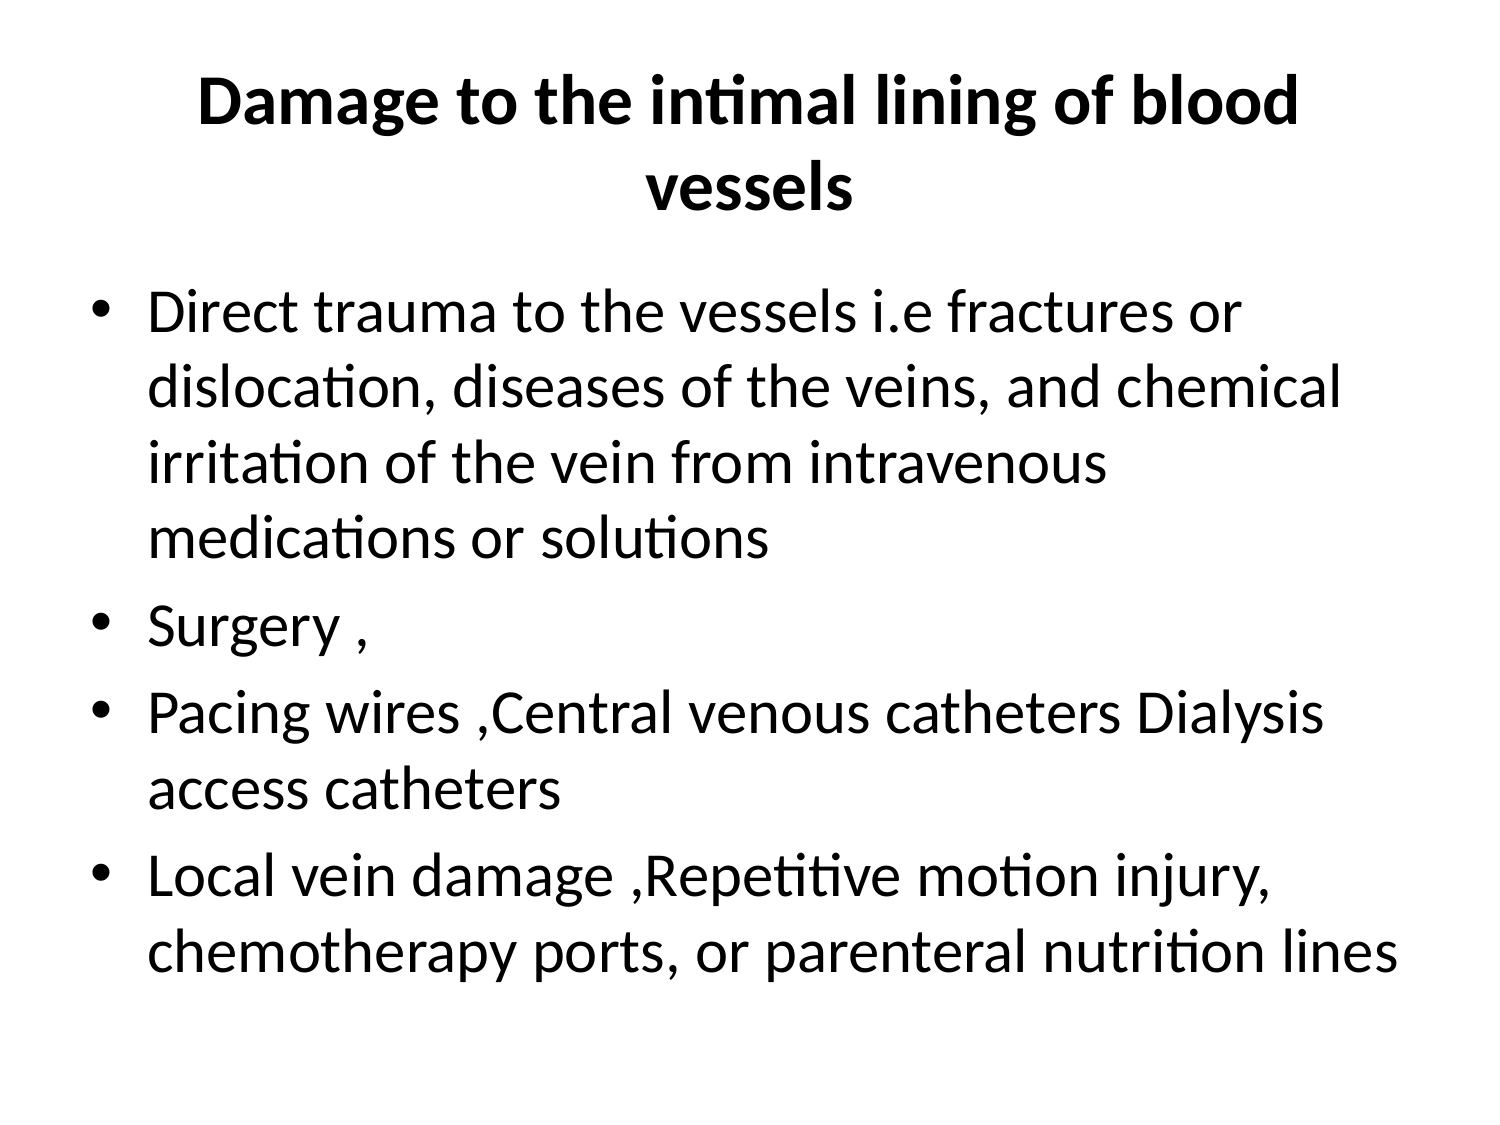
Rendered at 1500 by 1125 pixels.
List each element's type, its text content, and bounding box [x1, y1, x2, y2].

list Direct trauma to the vessels i.e fractures or dislocation, diseases of the veins, and chemical irritation of the vein from intravenous medications or solutions Surgery , Pacing wires ,Central venous catheters Dialysis access catheters Local vein damage ,Repetitive motion injury, chemotherapy ports, or parenteral nutrition lines [75, 262, 1425, 1005]
title Damage to the intimal lining of blood vessels [75, 45, 1425, 233]
